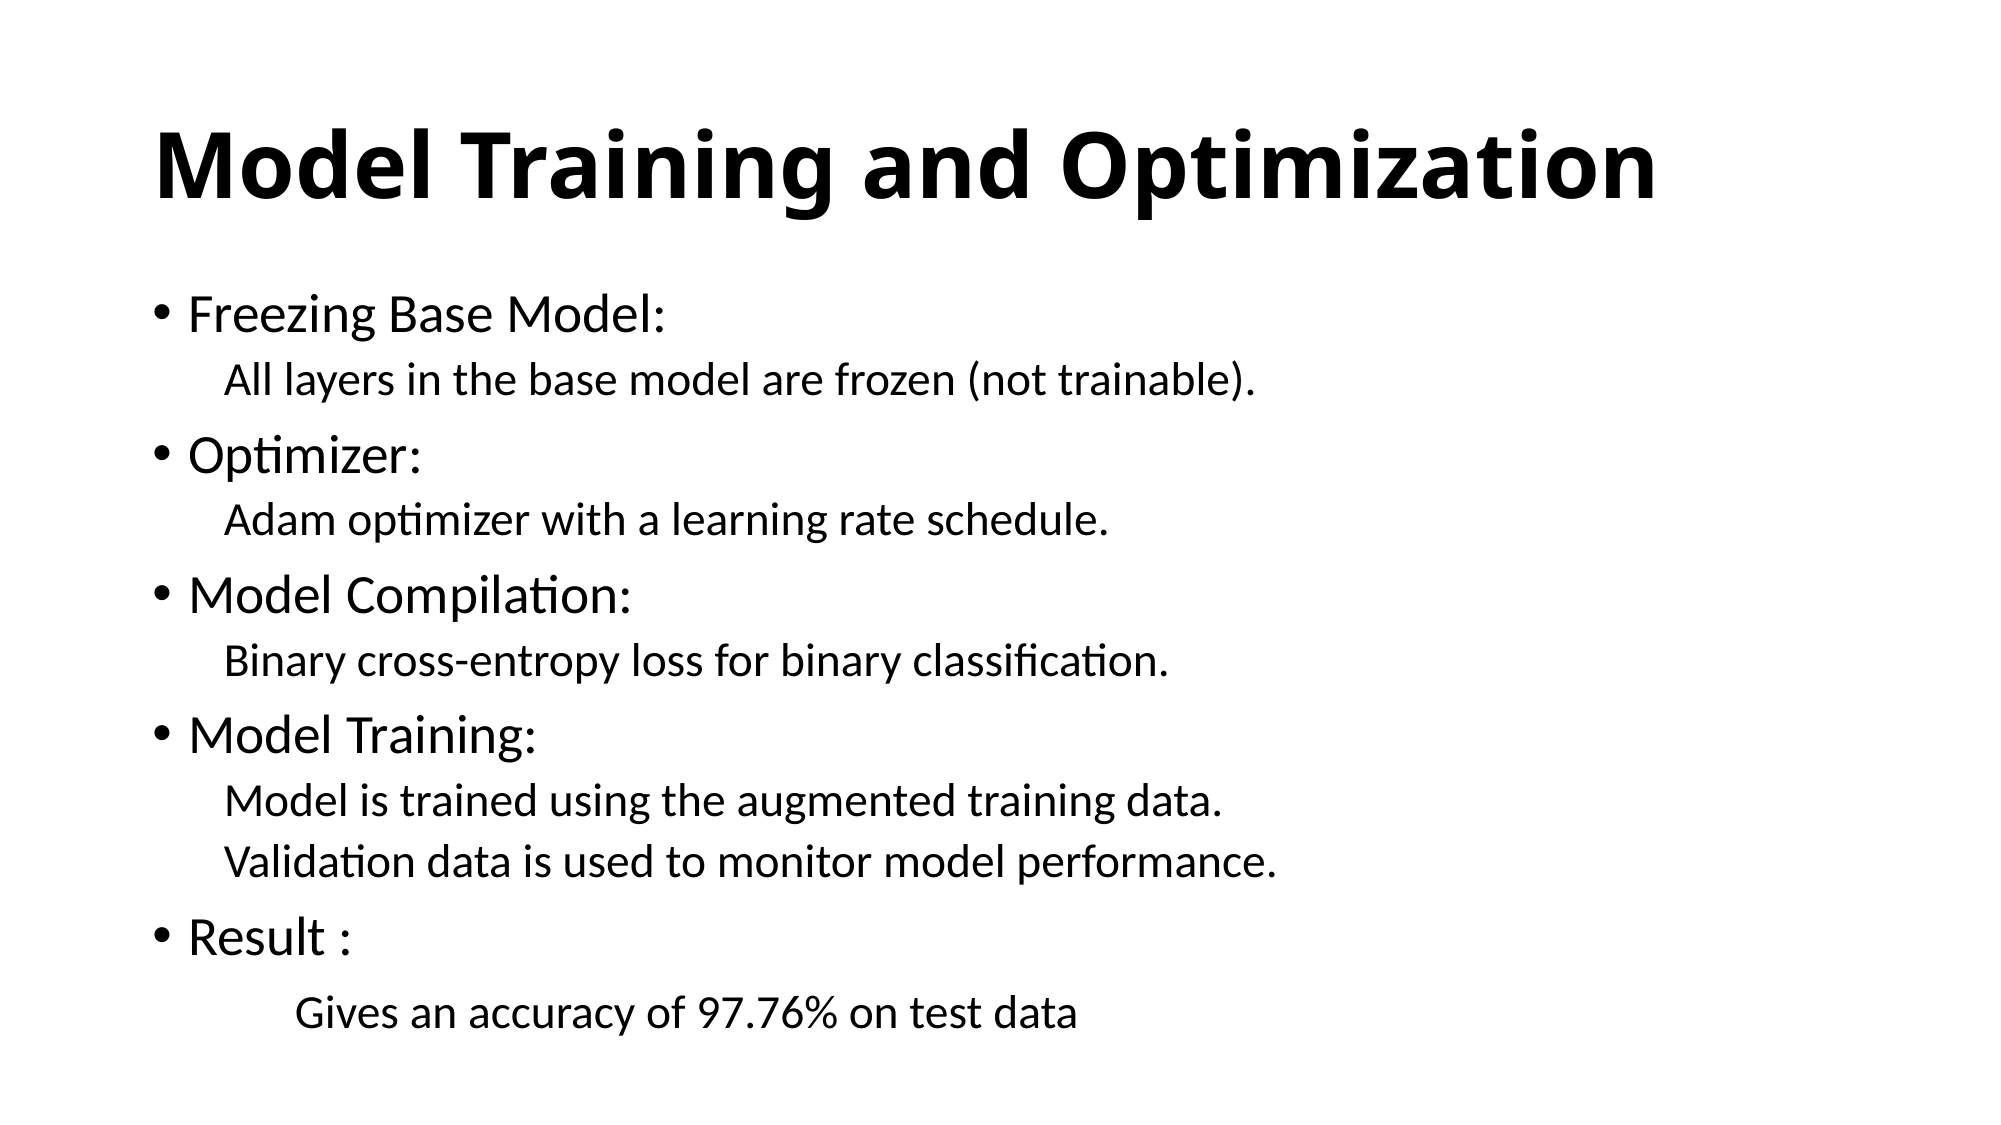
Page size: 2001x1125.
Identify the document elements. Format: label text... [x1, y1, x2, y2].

list Freezing Base Model: All layers in the base model are frozen (not trainable). Optimizer: Adam optimizer with a learning rate schedule. Model Compilation: Binary cross-entropy loss for binary classification. Model Training: Model is trained using the augmented training data. Validation data is used to monitor model performance. Result : Gives an accuracy of 97.76% on test data [137, 277, 1863, 1053]
title Model Training and Optimization [137, 59, 1863, 277]
